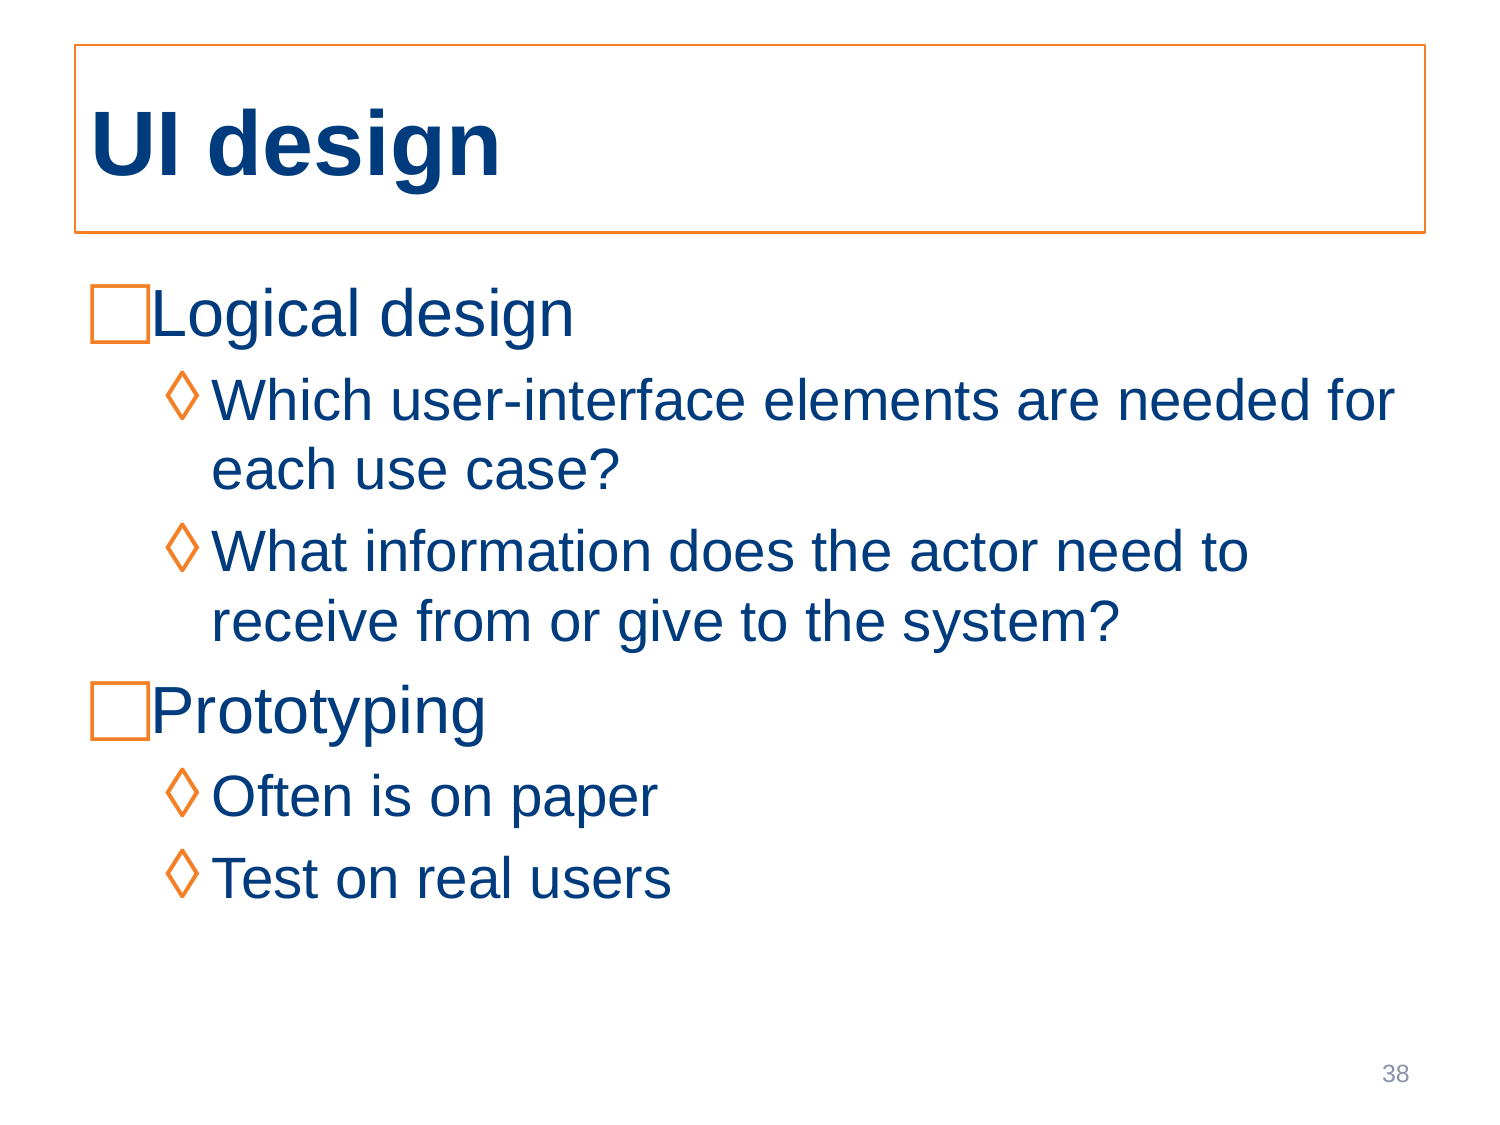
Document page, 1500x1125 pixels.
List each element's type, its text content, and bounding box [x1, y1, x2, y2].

list Logical design Which user-interface elements are needed for each use case? What information does the actor need to receive from or give to the system? Prototyping Often is on paper Test on real users [75, 262, 1425, 1038]
title UI design [74, 44, 1426, 234]
slide_number 38 [1074, 1042, 1425, 1103]
